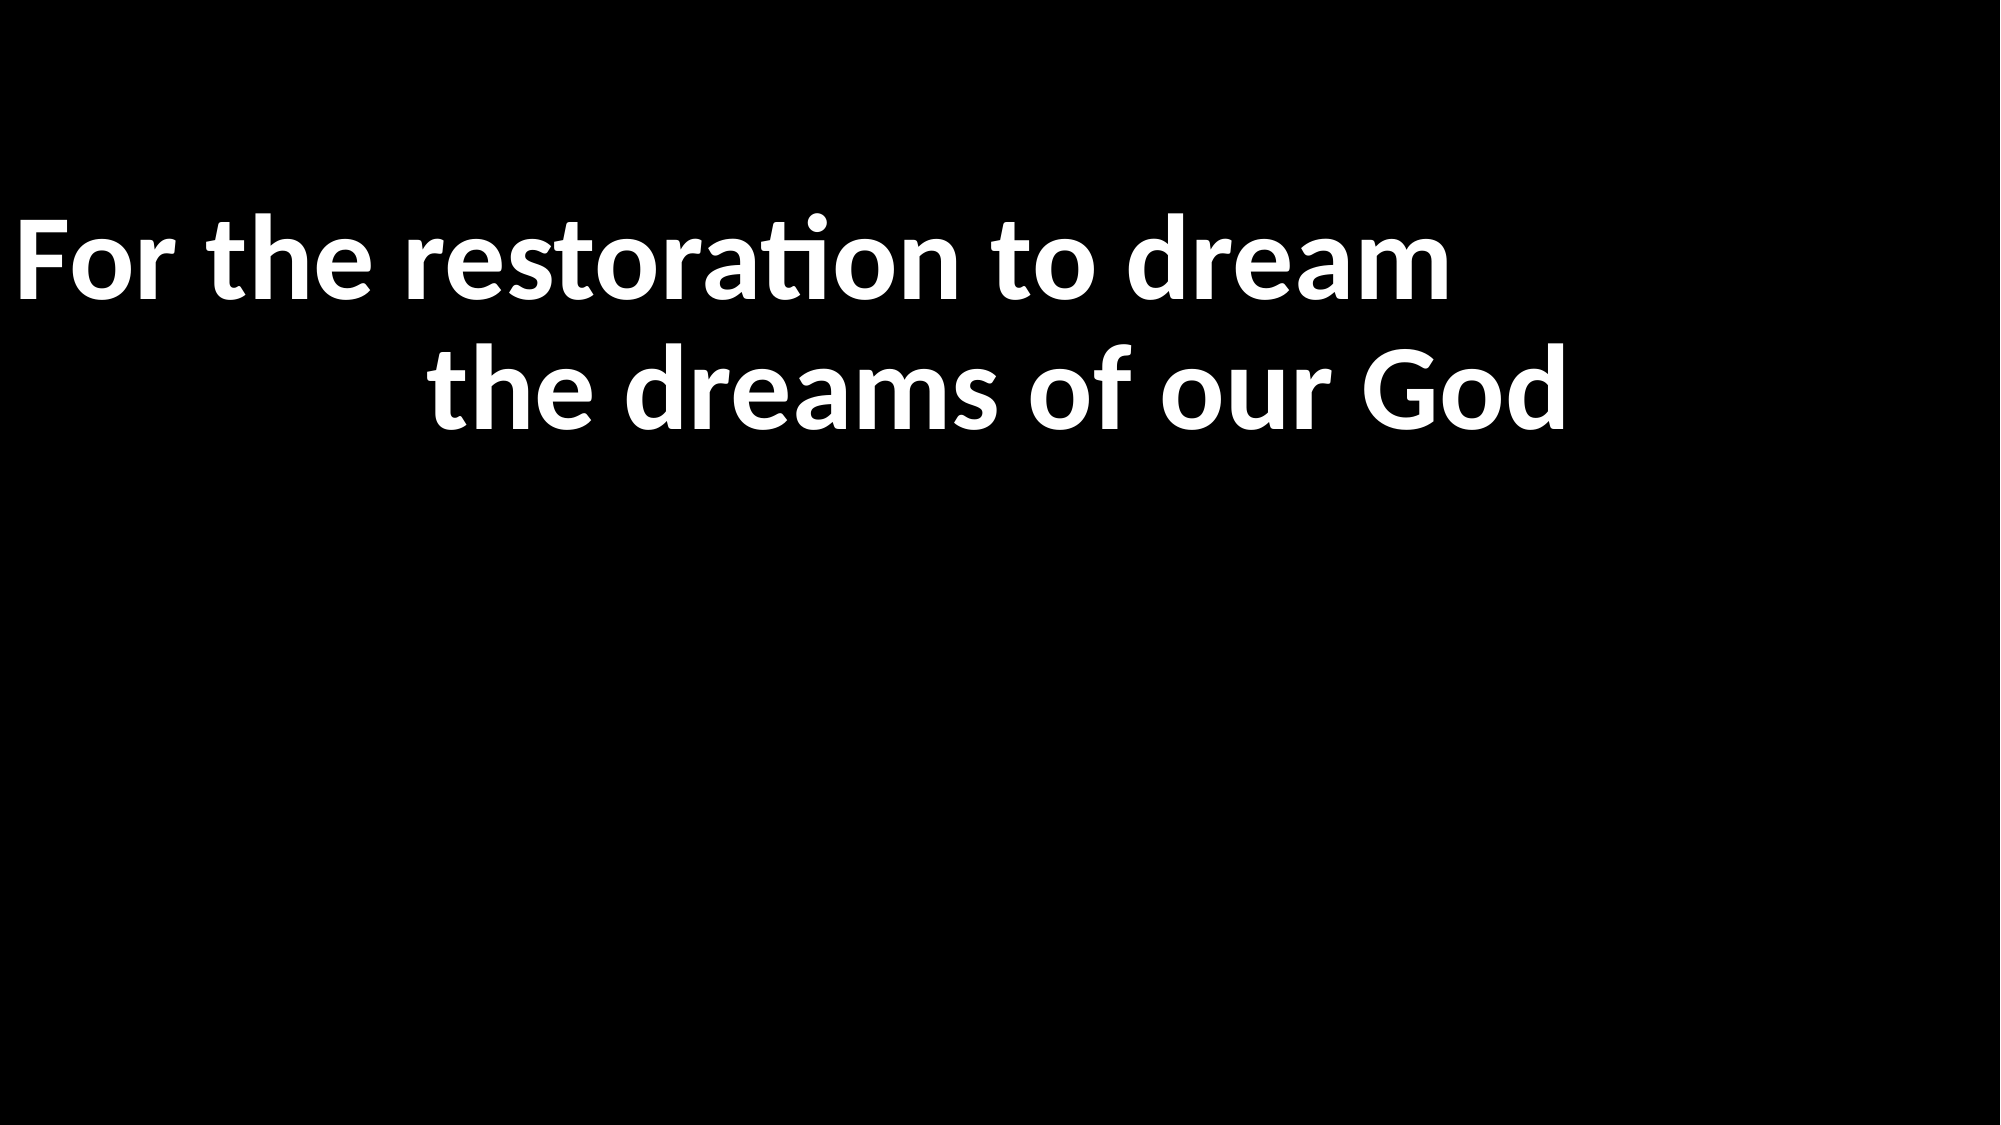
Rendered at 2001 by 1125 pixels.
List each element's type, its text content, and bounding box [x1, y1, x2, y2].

list For the restoration to dream the dreams of our God [0, 109, 2000, 464]
